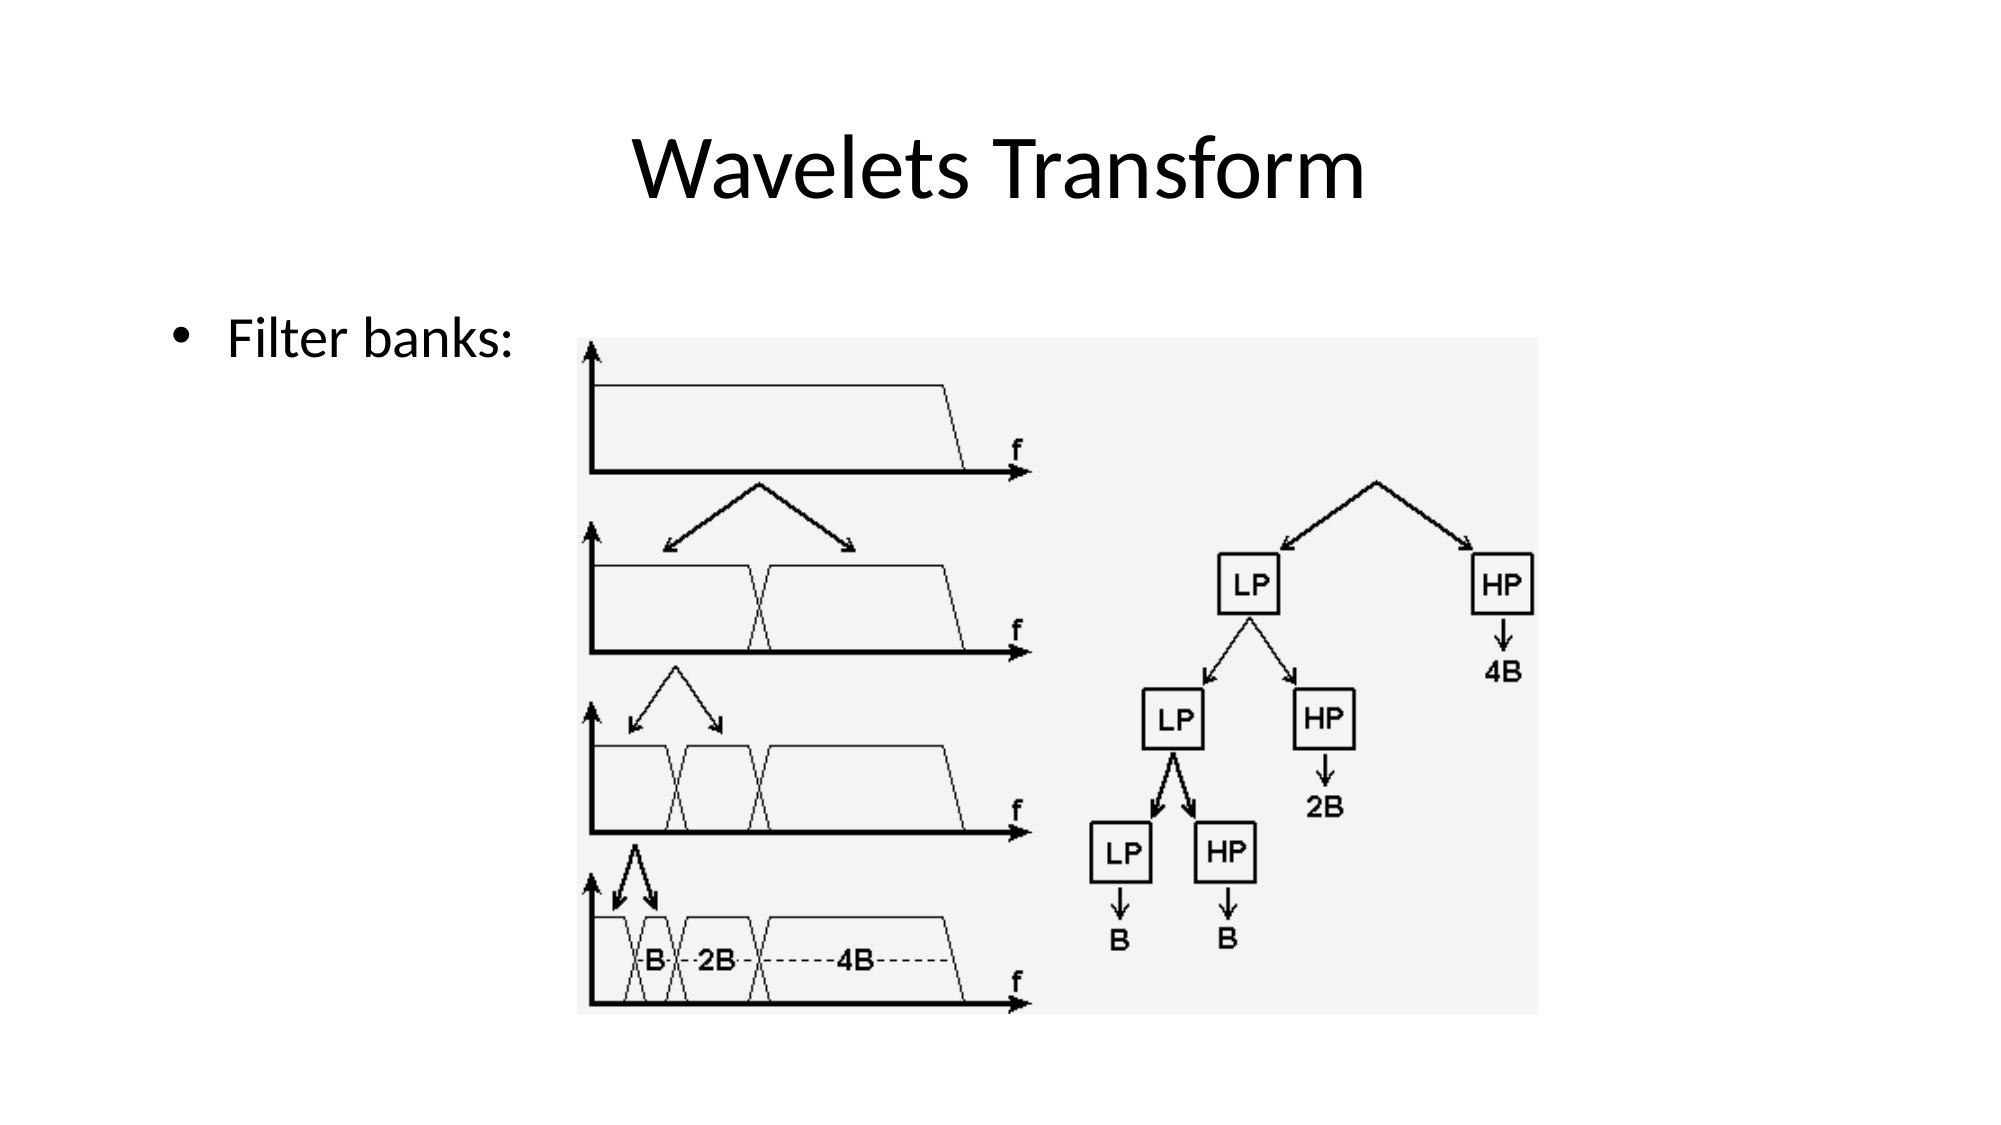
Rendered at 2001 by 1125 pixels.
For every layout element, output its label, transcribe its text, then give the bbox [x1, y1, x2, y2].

list Filter banks: [137, 299, 1863, 1014]
title Wavelets Transform [137, 59, 1863, 278]
picture [577, 338, 1539, 1014]
